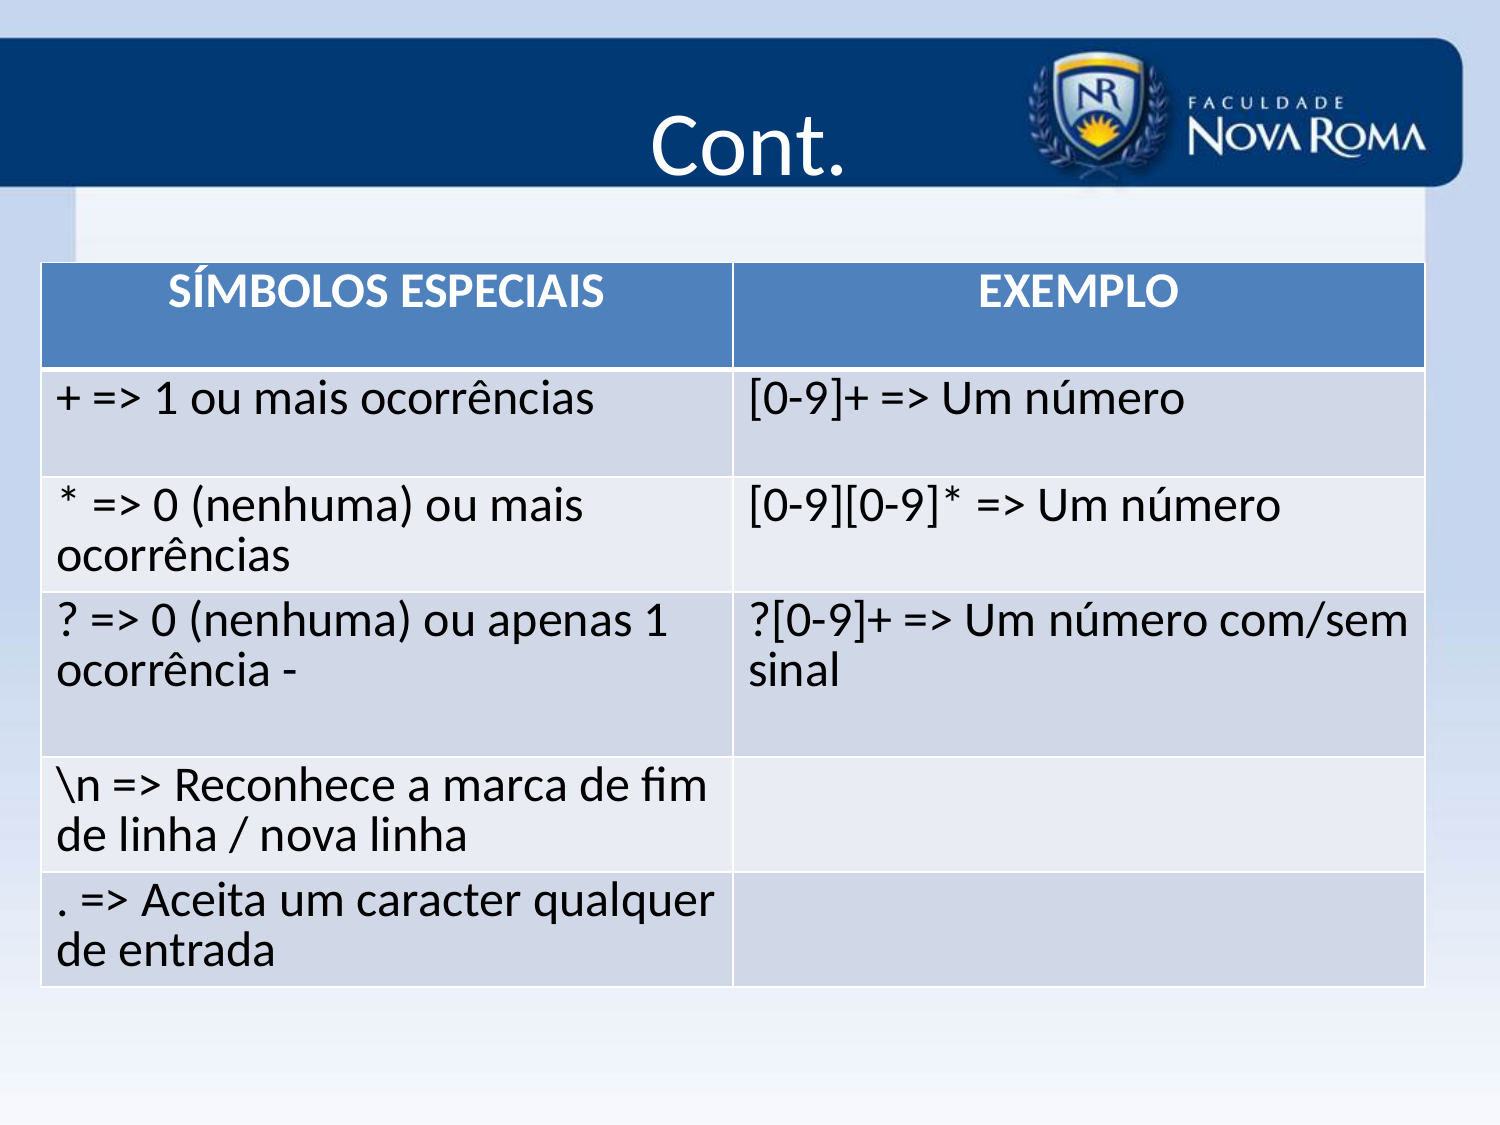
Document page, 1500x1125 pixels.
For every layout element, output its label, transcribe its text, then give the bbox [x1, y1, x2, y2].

picture [0, 0, 1500, 1125]
table_cell * => 0 (nenhuma) ou mais ocorrências [42, 478, 732, 591]
table_cell [734, 758, 1424, 871]
table_cell ? => 0 (nenhuma) ou apenas 1 ocorrência - [42, 593, 732, 756]
table_header EXEMPLO [734, 263, 1424, 367]
table_cell [0-9]+ => Um número [734, 372, 1424, 476]
table_cell [734, 873, 1424, 986]
table_cell [0-9][0-9]* => Um número [734, 478, 1424, 591]
table_cell \n => Reconhece a marca de fim de linha / nova linha [42, 758, 732, 871]
table_cell + => 1 ou mais ocorrências [42, 372, 732, 476]
table_cell ?[0-9]+ => Um número com/sem sinal [734, 593, 1424, 756]
table_cell . => Aceita um caracter qualquer de entrada [42, 873, 732, 986]
table_header SÍMBOLOS ESPECIAIS [42, 263, 732, 367]
title Cont. [75, 45, 1425, 233]
